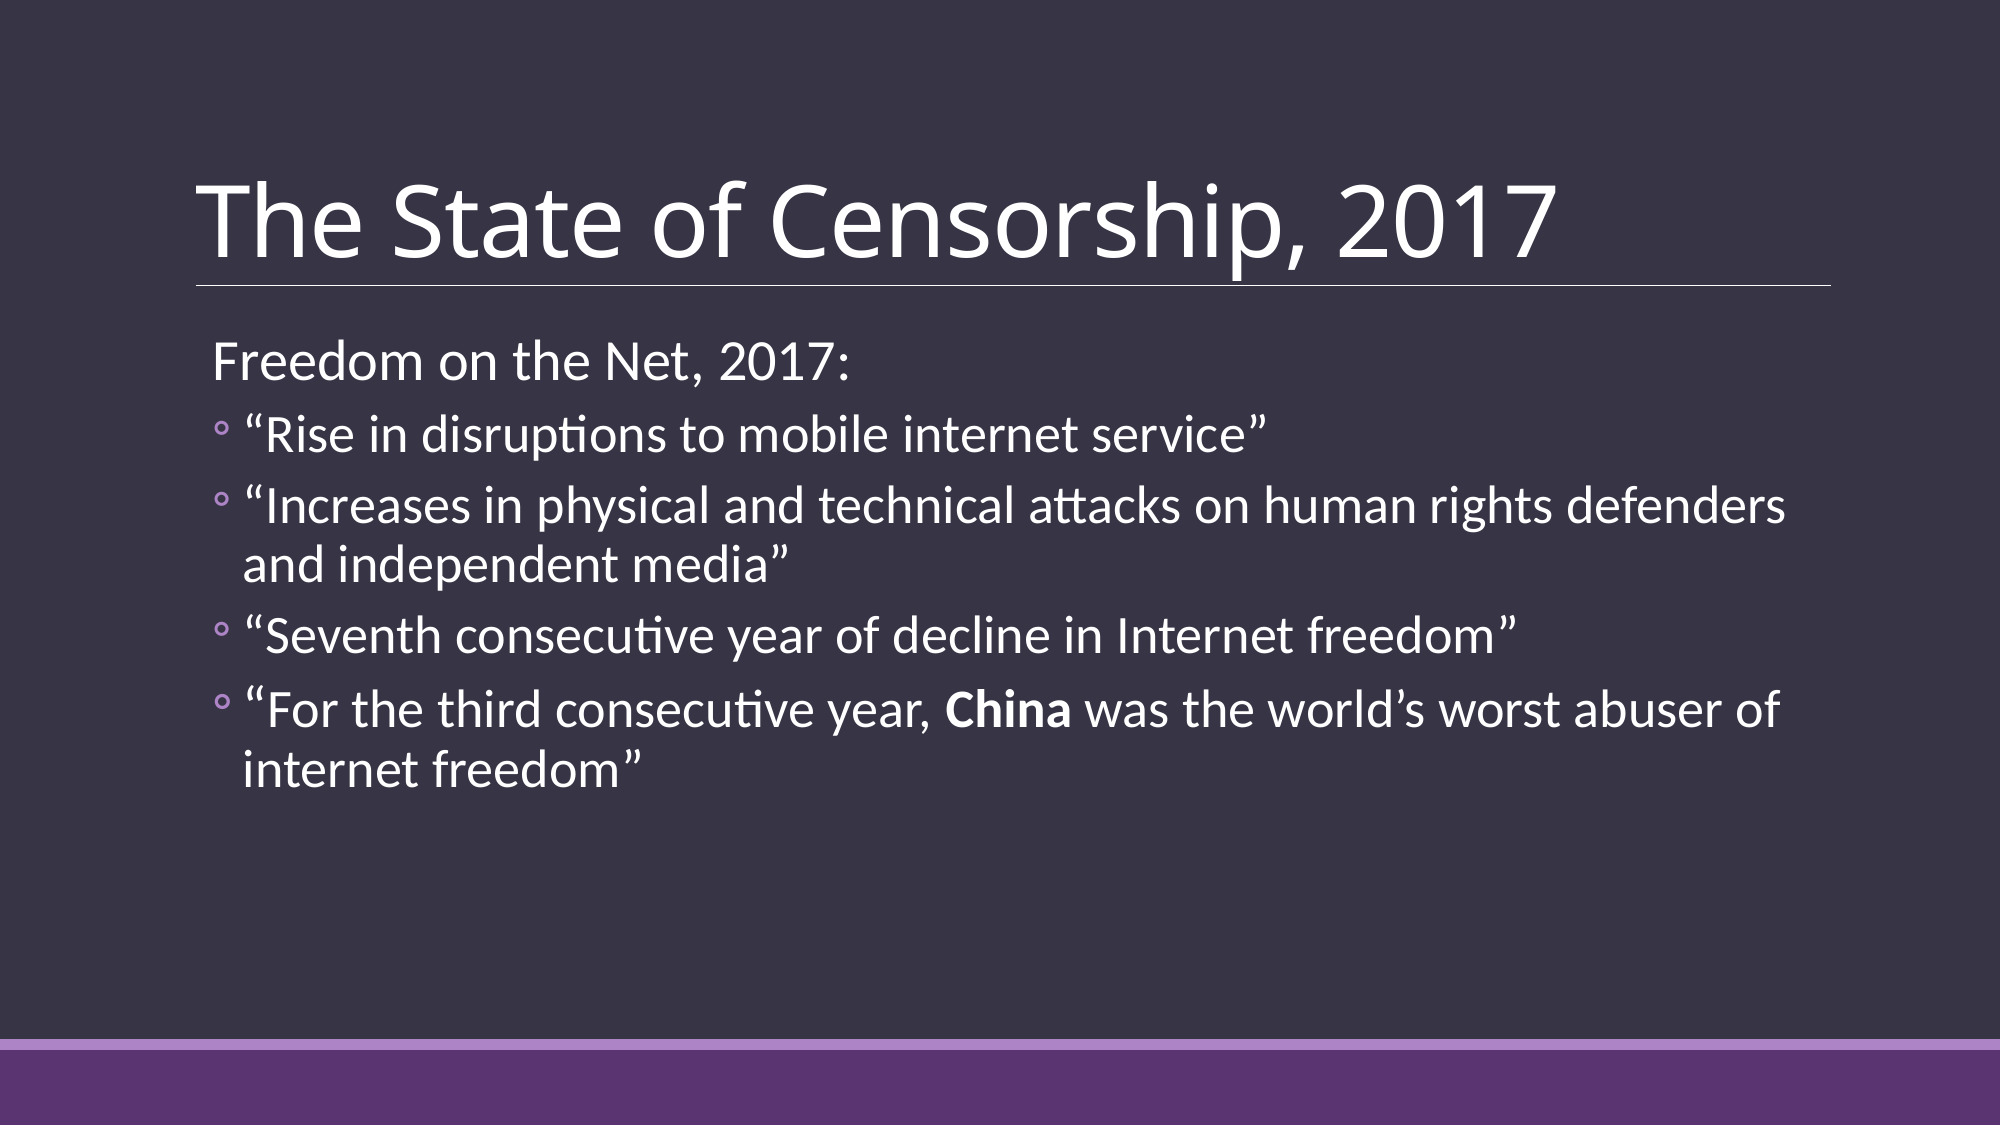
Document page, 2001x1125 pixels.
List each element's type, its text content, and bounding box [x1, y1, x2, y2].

title The State of Censorship, 2017 [180, 47, 1830, 285]
list Freedom on the Net, 2017: “Rise in disruptions to mobile internet service” “Increases in physical and technical attacks on human rights defenders and independent media” “Seventh consecutive year of decline in Internet freedom” “For the third consecutive year, China was the world’s worst abuser of internet freedom” [180, 323, 1830, 963]
